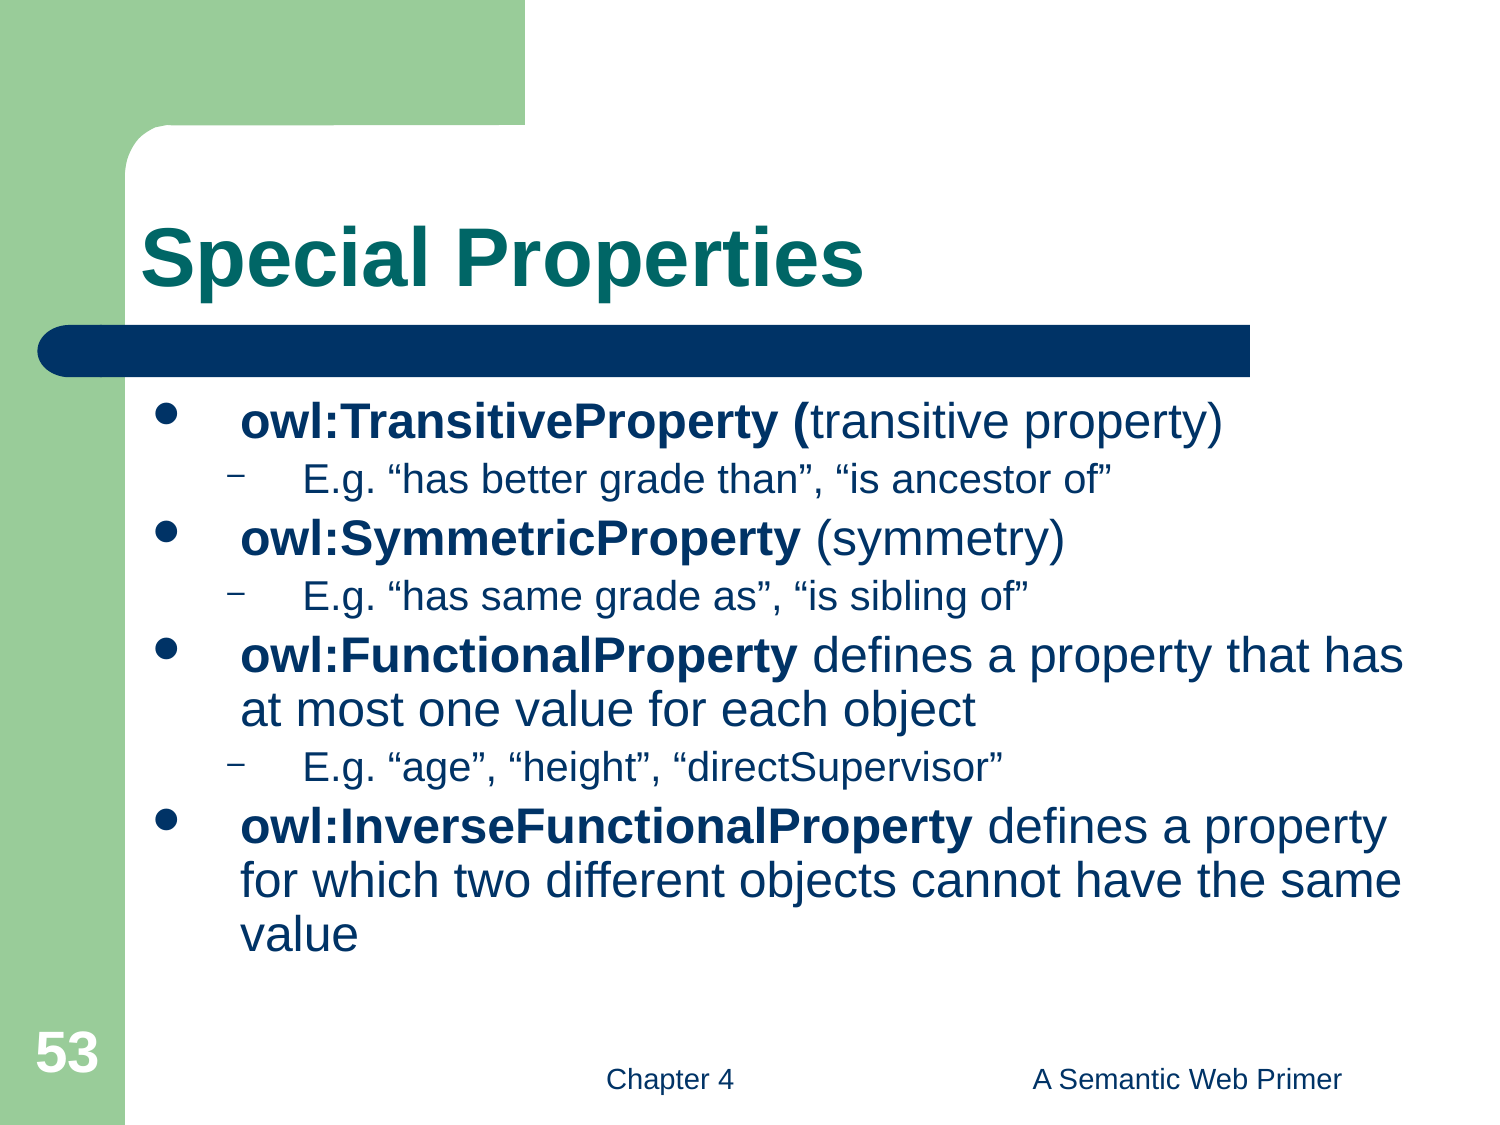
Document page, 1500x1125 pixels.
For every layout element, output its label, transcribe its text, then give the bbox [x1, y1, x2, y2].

slide_number 53 [0, 1011, 136, 1092]
footer A Semantic Web Primer [949, 1024, 1426, 1104]
title Special Properties [125, 125, 1425, 313]
slide_number Chapter 4 [399, 1024, 750, 1104]
list owl:TransitiveProperty (transitive property) E.g. “has better grade than”, “is ancestor of” owl:SymmetricProperty (symmetry) E.g. “has same grade as”, “is sibling of” owl:FunctionalProperty defines a property that has at most one value for each object E.g. “age”, “height”, “directSupervisor” owl:InverseFunctionalProperty defines a property for which two different objects cannot have the same value [137, 387, 1436, 999]
